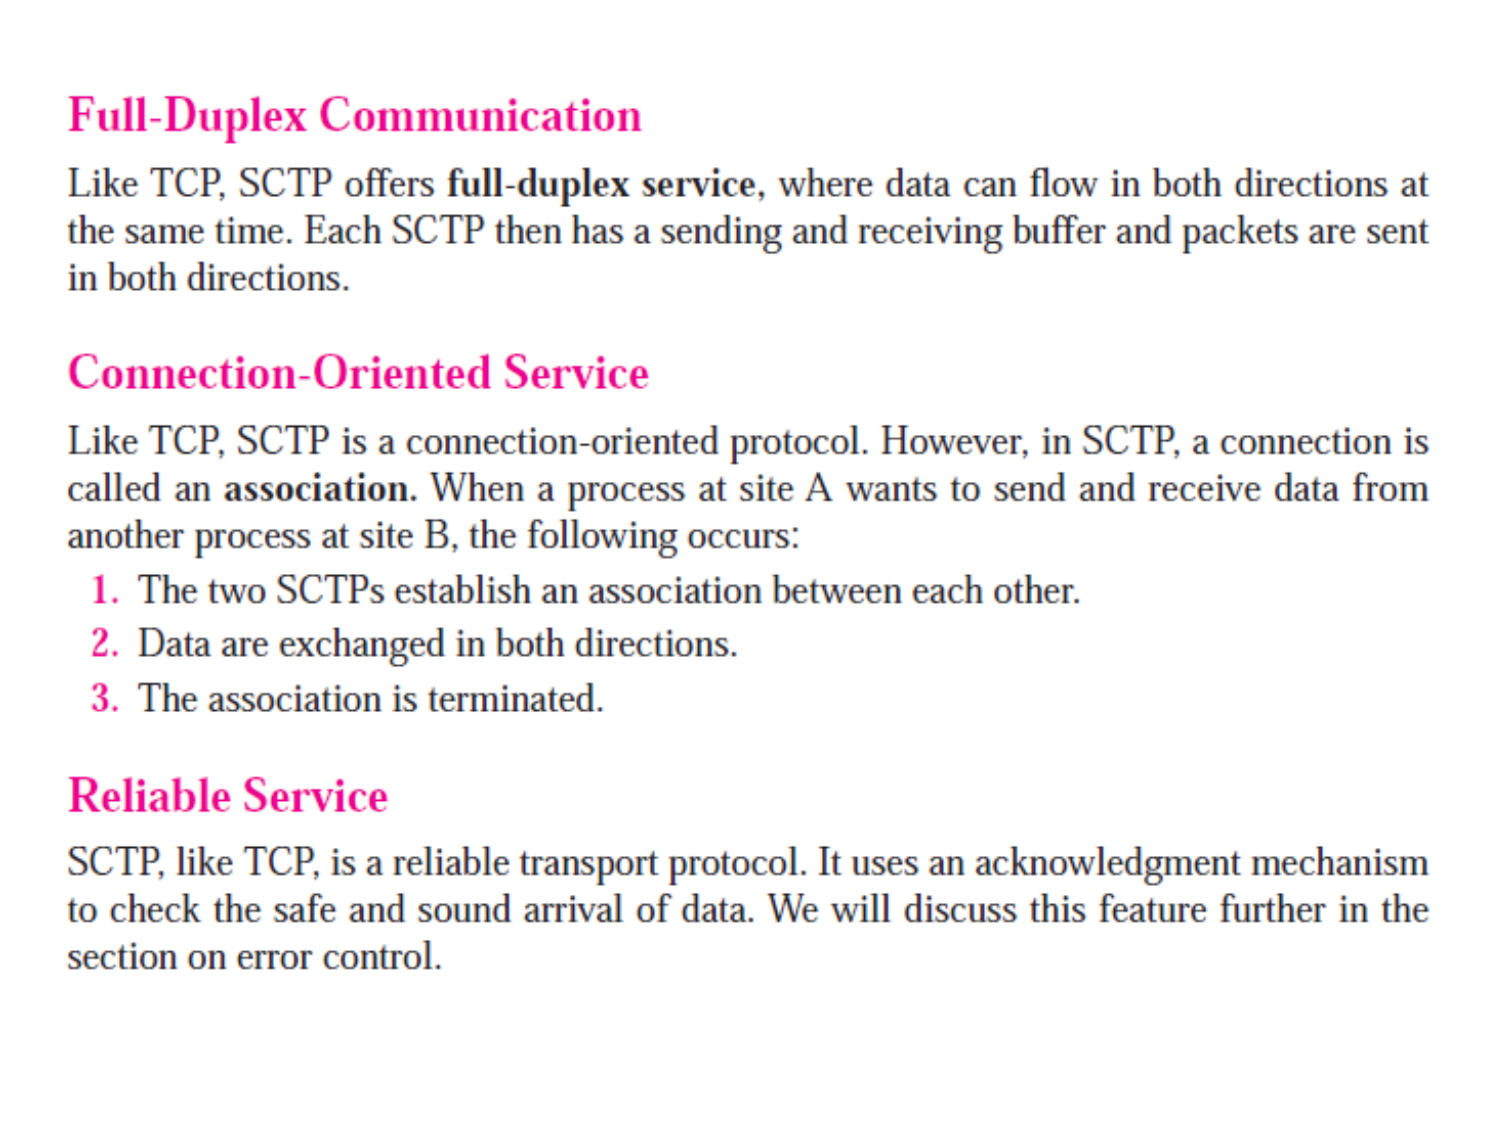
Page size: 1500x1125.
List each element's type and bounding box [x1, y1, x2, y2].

list [24, 62, 1451, 988]
